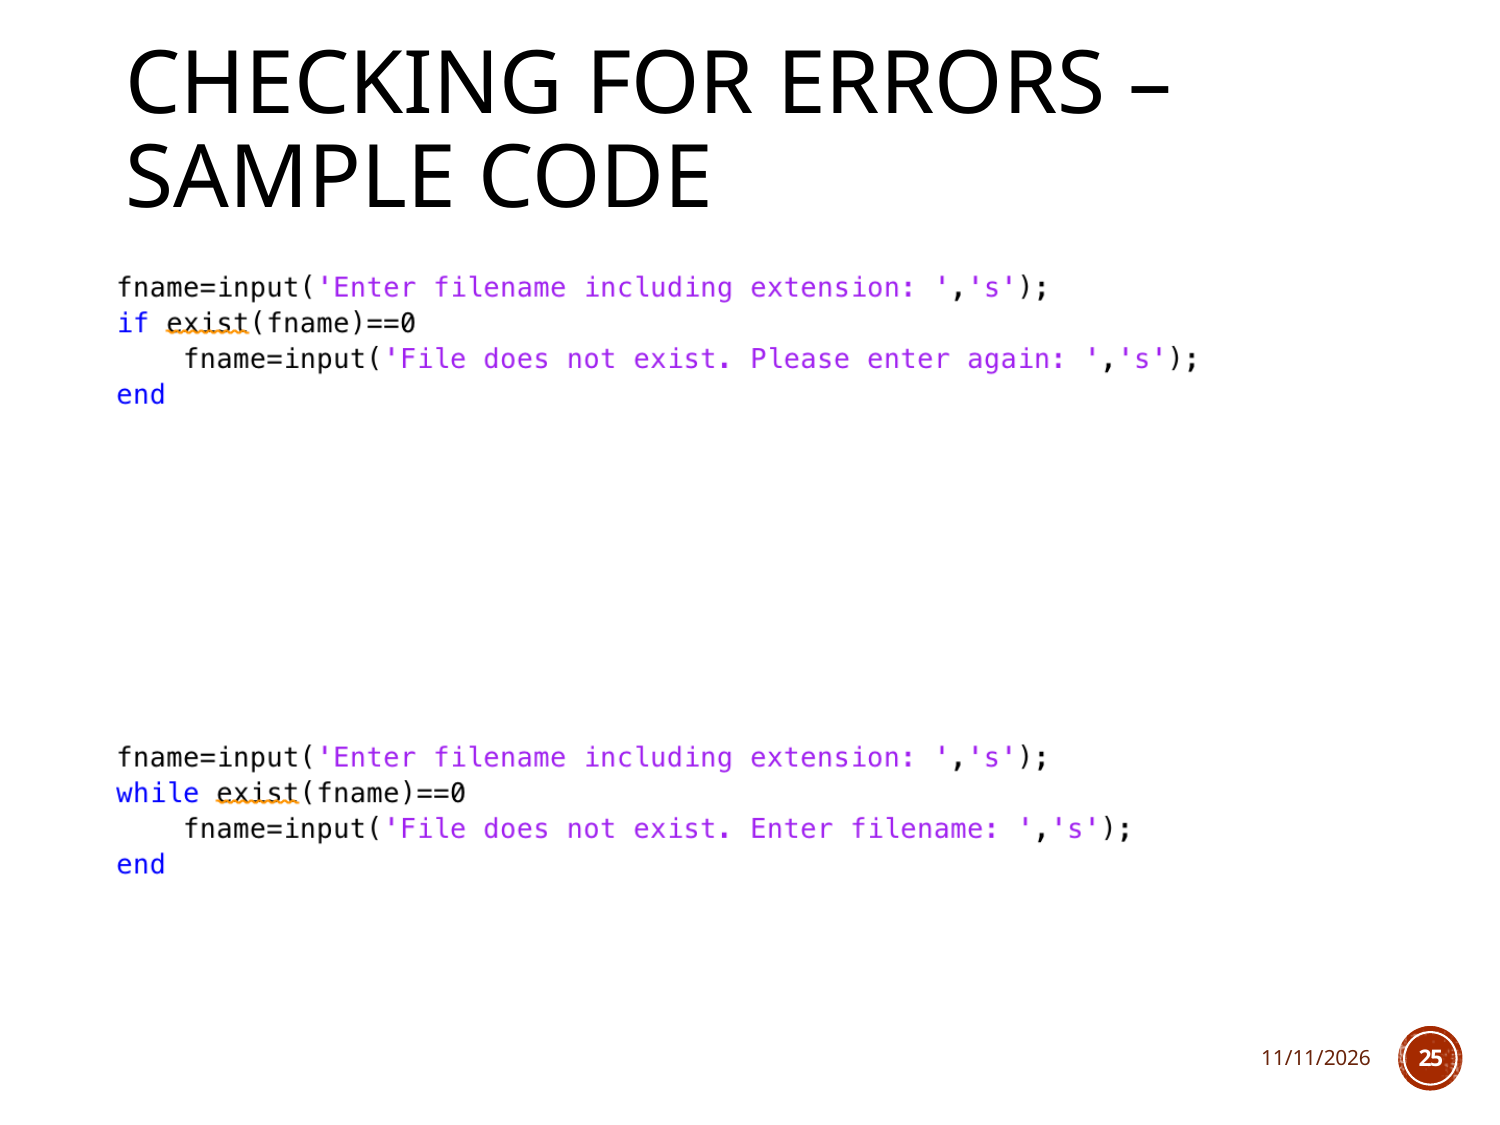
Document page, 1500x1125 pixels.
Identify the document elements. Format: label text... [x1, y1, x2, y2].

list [114, 267, 1206, 408]
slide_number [982, 1028, 1386, 1089]
slide_number 25 [1391, 1028, 1471, 1089]
picture [110, 733, 1138, 884]
title Checking for errors – SAMPLE CoDE [110, 0, 1386, 264]
